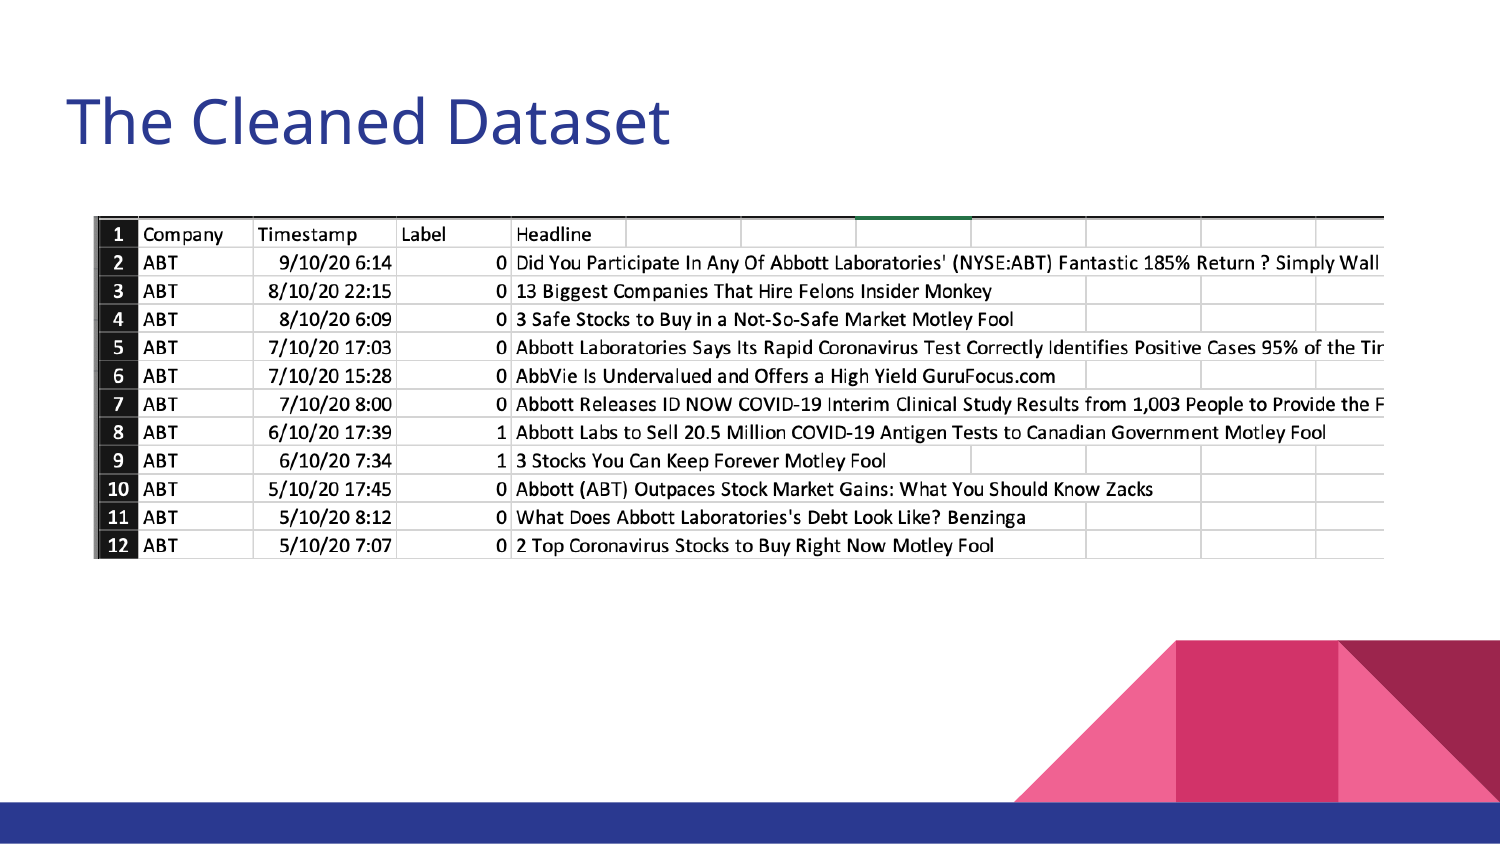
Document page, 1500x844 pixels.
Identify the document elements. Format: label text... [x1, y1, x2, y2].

picture [93, 215, 1385, 559]
title The Cleaned Dataset [51, 67, 1449, 167]
